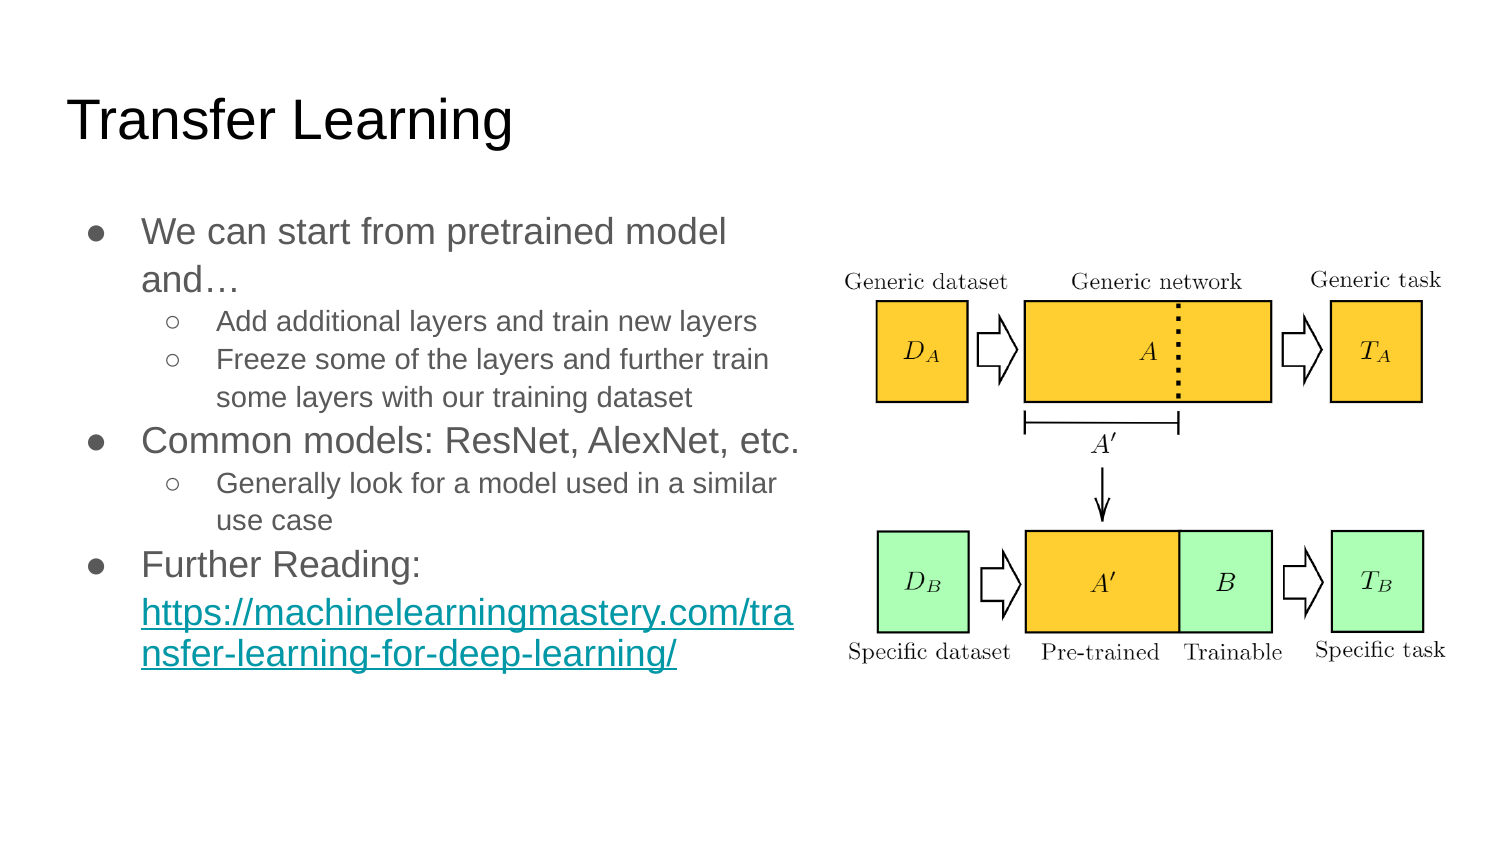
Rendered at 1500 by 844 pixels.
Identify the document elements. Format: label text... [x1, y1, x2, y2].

list We can start from pretrained model and… Add additional layers and train new layers Freeze some of the layers and further train some layers with our training dataset Common models: ResNet, AlexNet, etc. Generally look for a model used in a similar use case Further Reading: https://machinelearningmastery.com/transfer-learning-for-deep-learning/ [51, 189, 826, 750]
title Transfer Learning [51, 72, 1449, 167]
picture [834, 262, 1460, 676]
